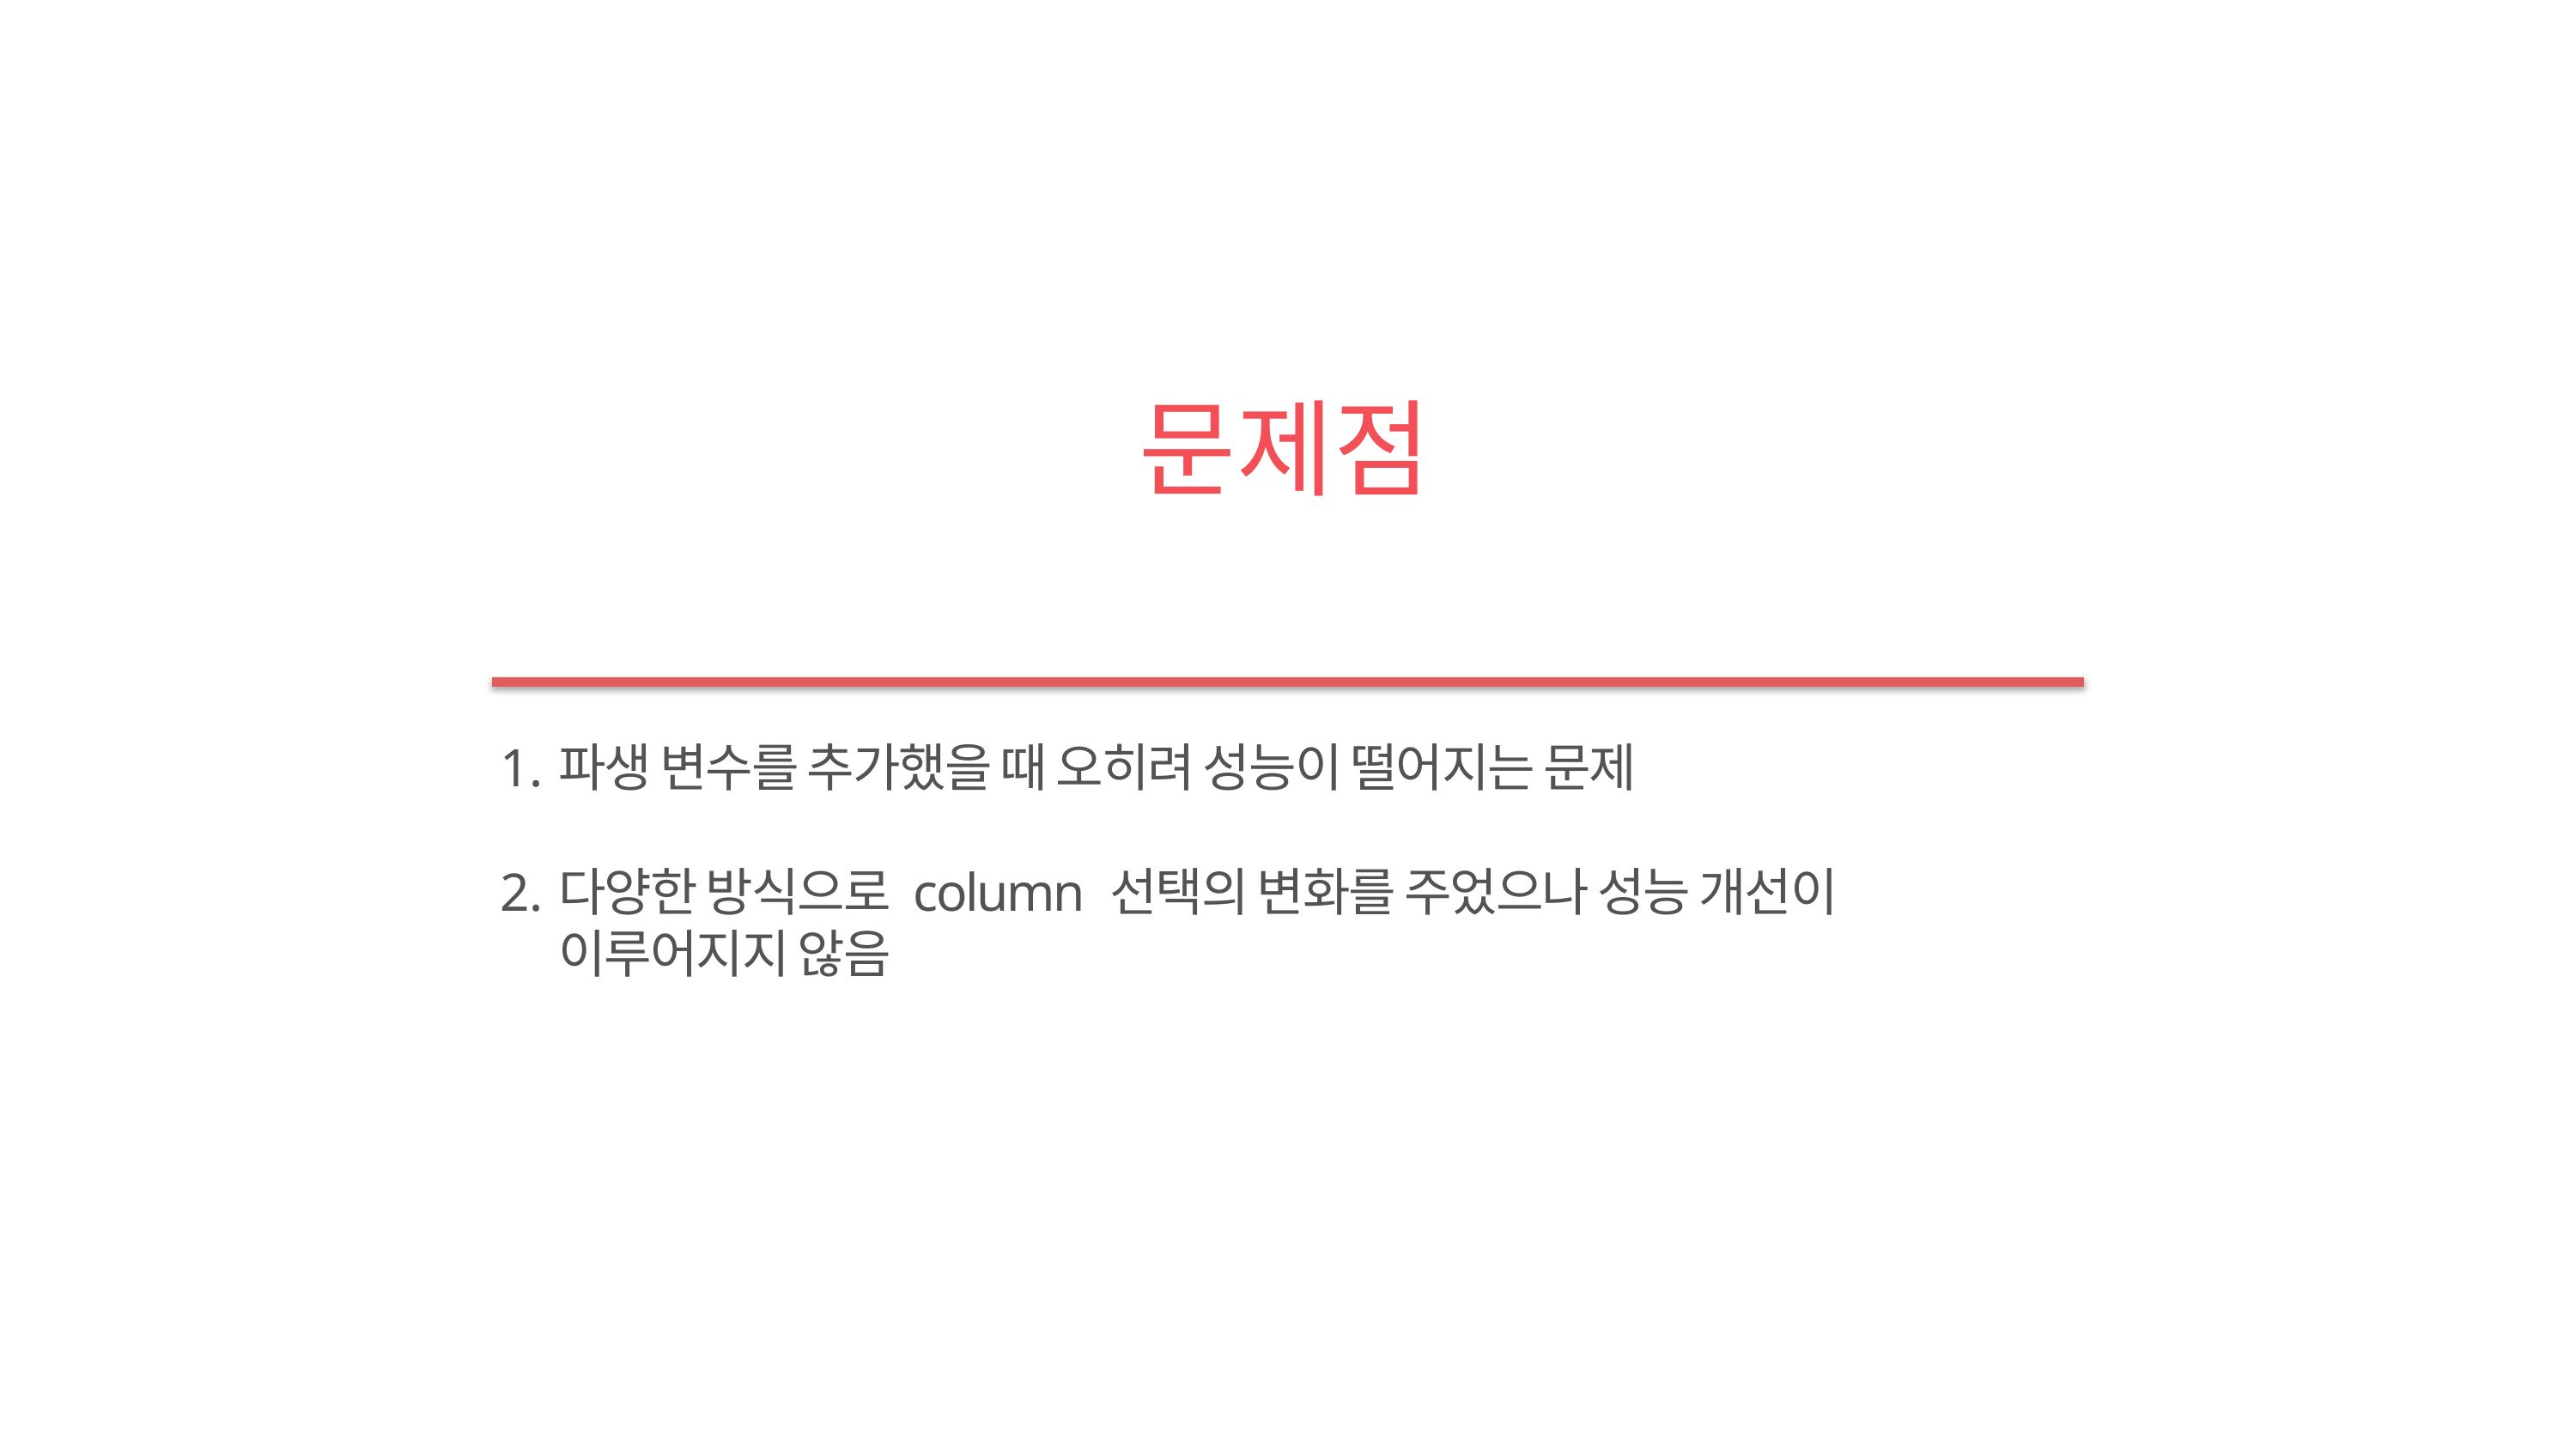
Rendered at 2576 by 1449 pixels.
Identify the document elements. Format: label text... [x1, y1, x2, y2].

text_box 파생 변수를 추가했을 때 오히려 성능이 떨어지는 문제 다양한 방식으로 column 선택의 변화를 주었으나 성능 개선이 이루어지지 않음 [493, 728, 2082, 991]
text_box 문제점 [772, 376, 1798, 516]
